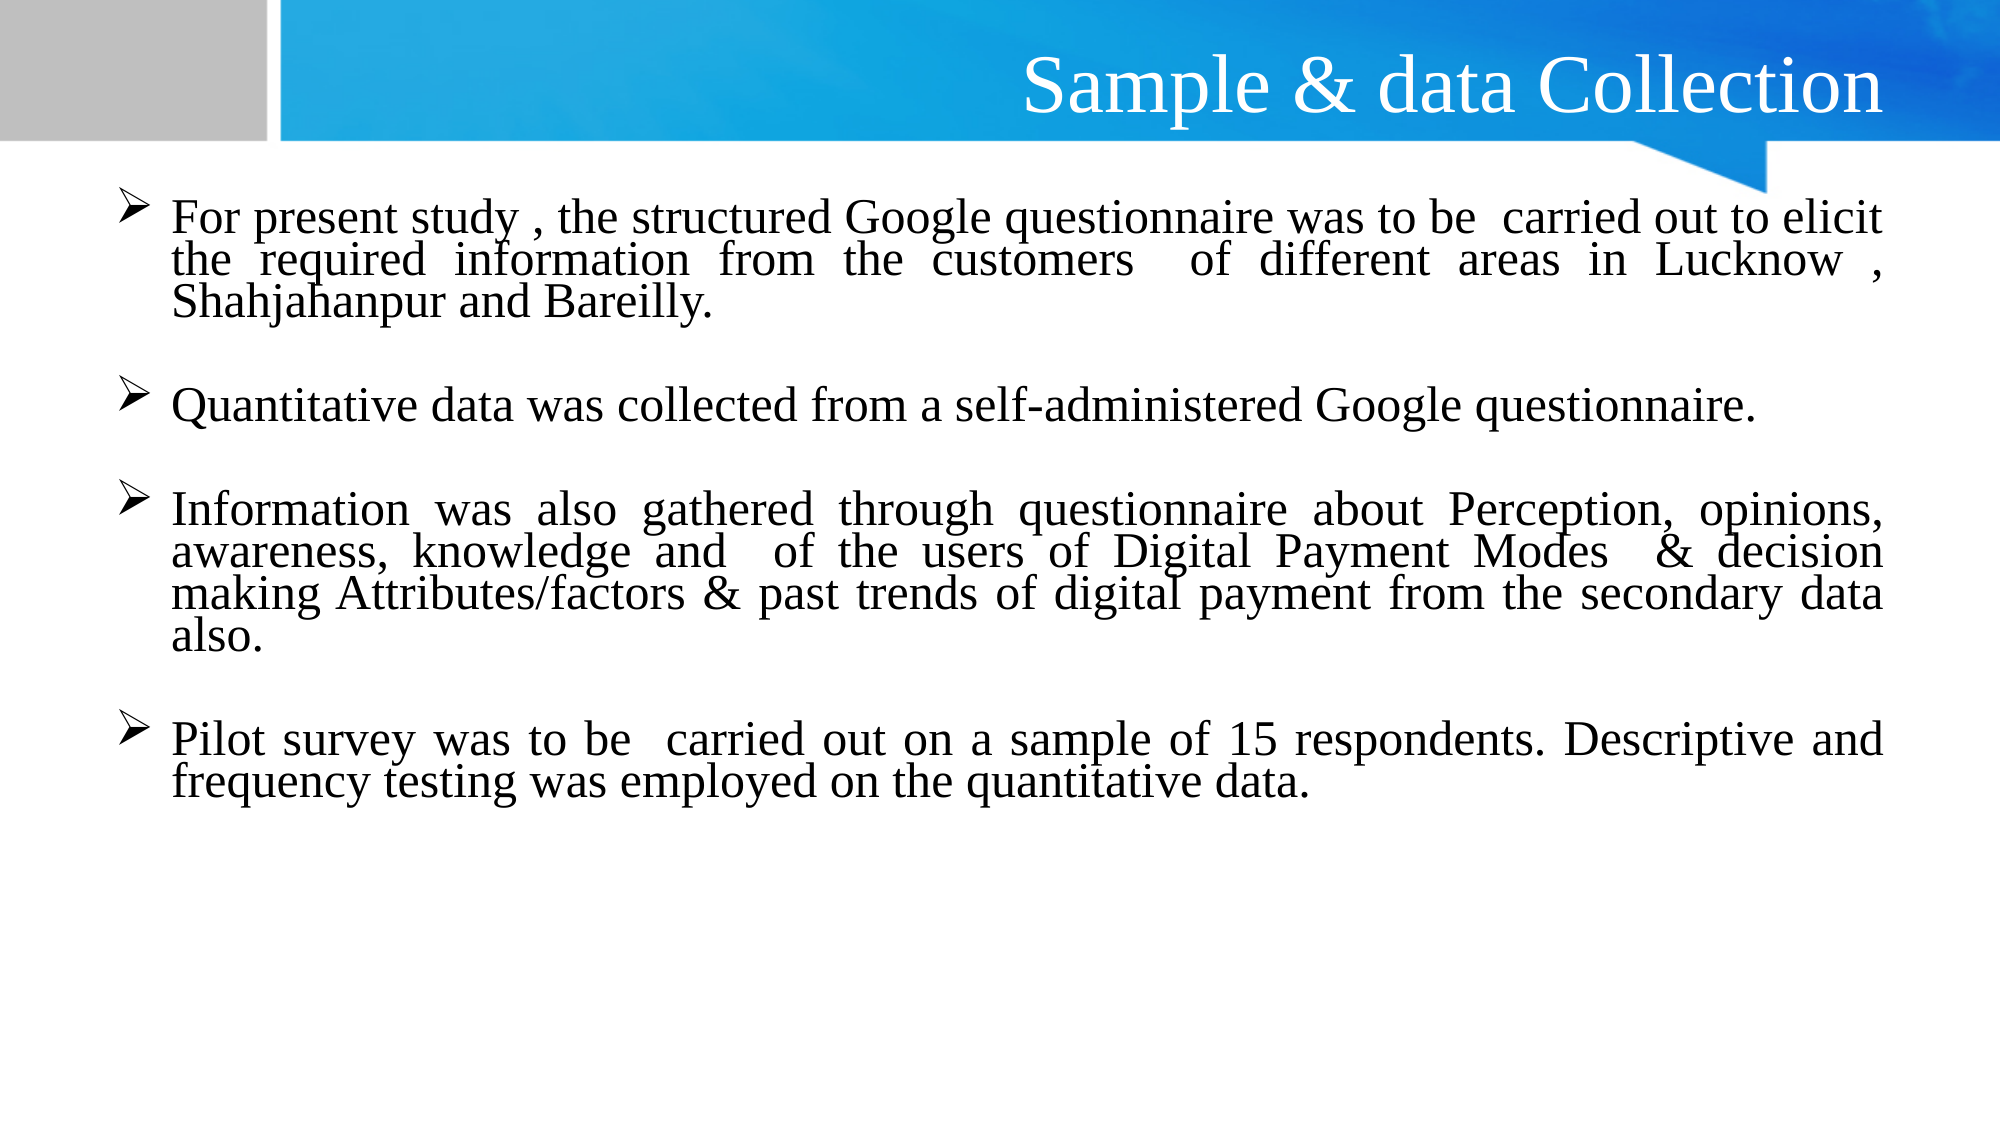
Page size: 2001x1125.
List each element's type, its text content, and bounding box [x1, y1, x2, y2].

picture [0, 0, 2000, 1125]
list For present study , the structured Google questionnaire was to be carried out to elicit the required information from the customers of different areas in Lucknow , Shahjahanpur and Bareilly. Quantitative data was collected from a self-administered Google questionnaire. Information was also gathered through questionnaire about Perception, opinions, awareness, knowledge and of the users of Digital Payment Modes & decision making Attributes/factors & past trends of digital payment from the secondary data also. Pilot survey was to be carried out on a sample of 15 respondents. Descriptive and frequency testing was employed on the quantitative data. [99, 192, 1901, 1006]
title Sample & data Collection [99, 30, 1901, 127]
